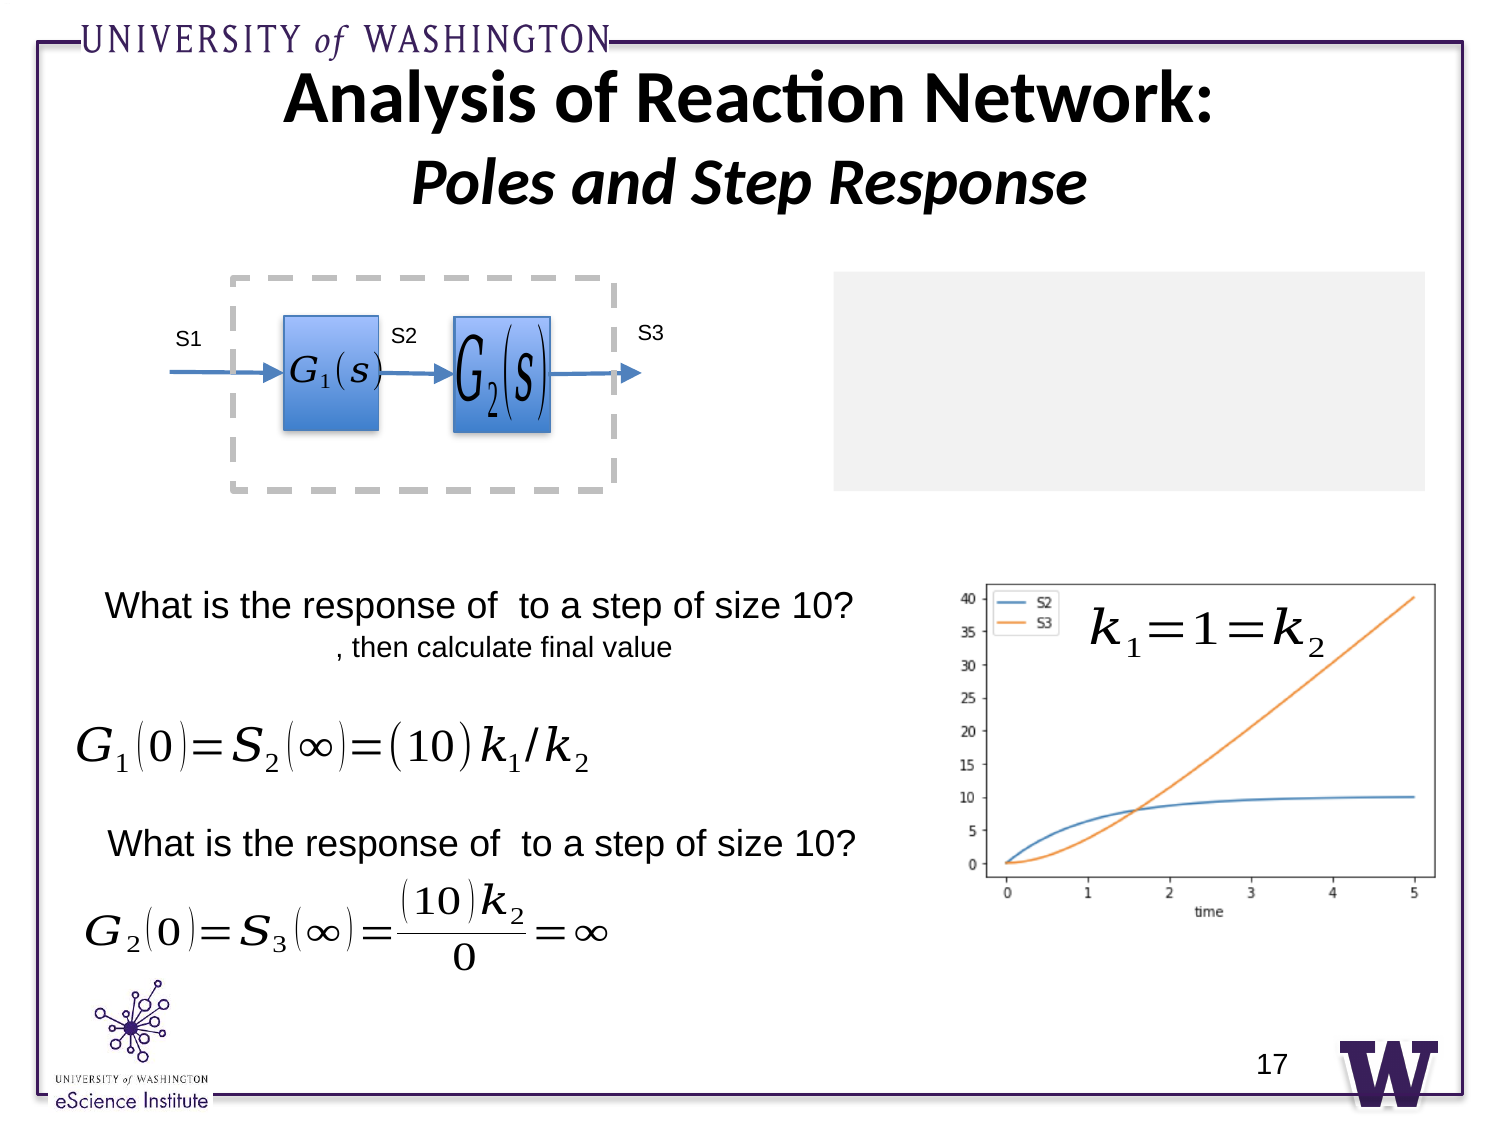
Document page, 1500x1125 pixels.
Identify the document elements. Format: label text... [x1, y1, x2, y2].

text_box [159, 277, 680, 491]
picture [48, 978, 213, 1113]
picture [1340, 1041, 1438, 1093]
slide_number 17 [1241, 1037, 1325, 1098]
picture [81, 24, 609, 40]
picture [1340, 1096, 1438, 1107]
title Analysis of Reaction Network: Poles and Step Response [75, 40, 1425, 178]
picture [941, 573, 1455, 923]
